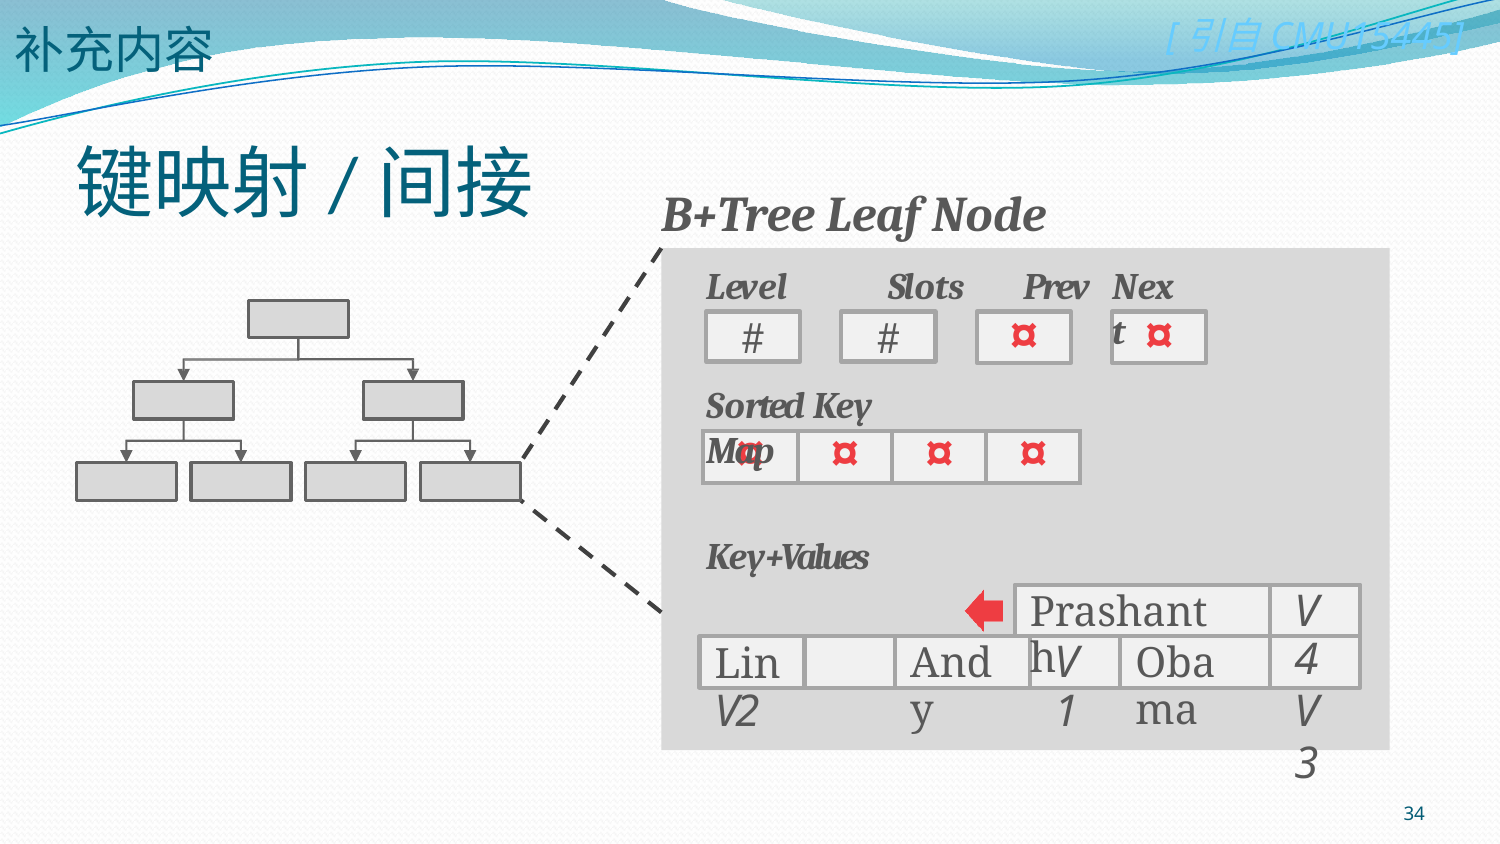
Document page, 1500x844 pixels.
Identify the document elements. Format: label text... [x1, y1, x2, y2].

text_box Andy [908, 701, 996, 733]
text_box V4 V3 [1292, 701, 1339, 787]
table_header A·¤ [517, 305, 1006, 642]
text_box Next [1339, 250, 1368, 701]
table_header [1339, 691, 1363, 697]
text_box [74, 298, 1003, 632]
slide_number 34 [1299, 782, 1425, 827]
text_box 补充内容 [0, 10, 230, 86]
text_box B+Tree Leaf Node Level Slots Prev [659, 151, 1144, 245]
text_box Lin V2 [712, 701, 873, 736]
text_box [1339, 248, 1390, 751]
text_box Obama [1133, 701, 1242, 733]
title 键映射/间接 [74, 86, 1426, 228]
text_box [661, 702, 1292, 751]
text_box V1 [1052, 701, 1099, 736]
table_header 8 [517, 632, 1000, 637]
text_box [517, 245, 1363, 691]
